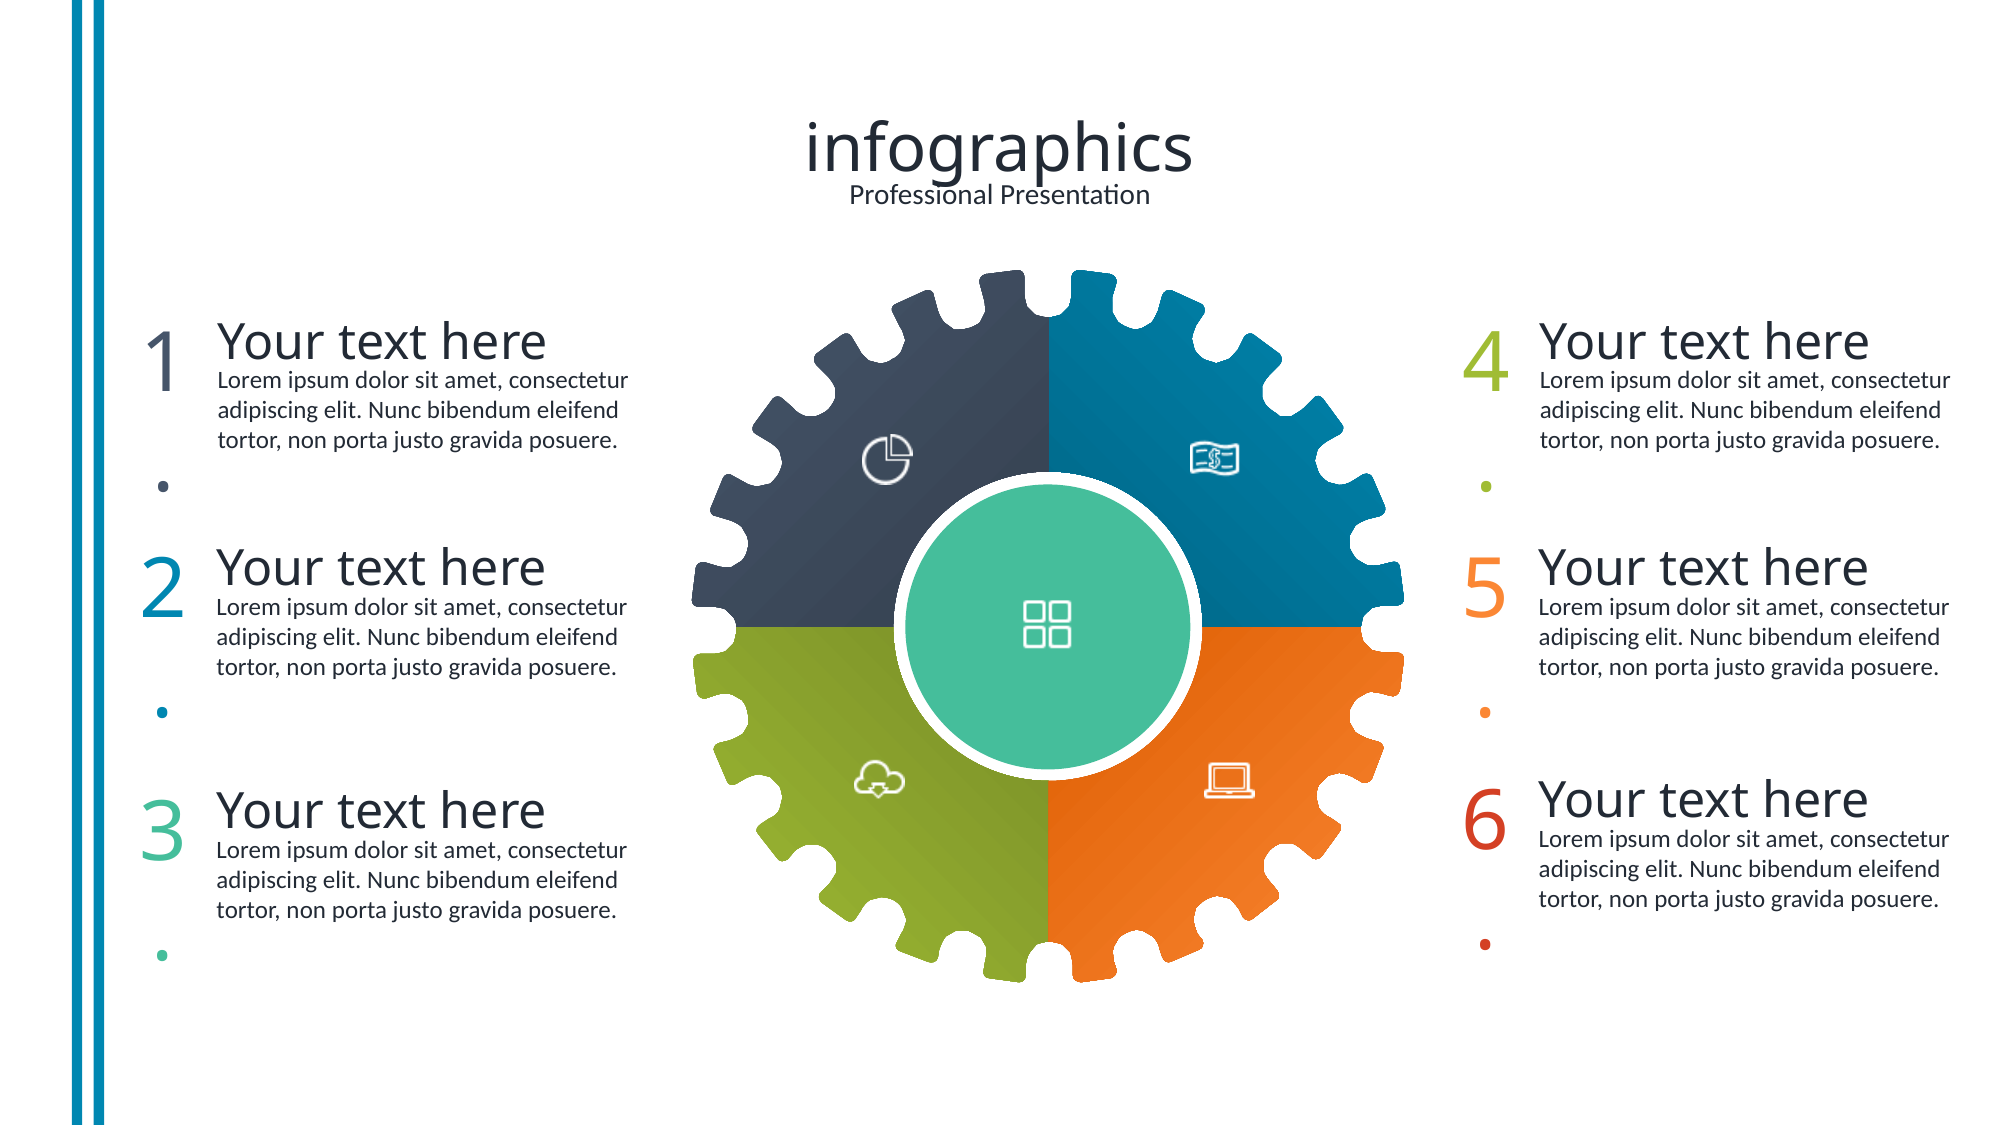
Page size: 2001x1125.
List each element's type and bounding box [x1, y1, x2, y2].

picture [862, 434, 913, 485]
picture [1022, 599, 1073, 650]
text_box [1445, 526, 1999, 689]
picture [1204, 755, 1255, 806]
text_box [691, 270, 1404, 983]
picture [1191, 441, 1239, 476]
picture [854, 754, 905, 805]
text_box [1446, 300, 2000, 463]
text_box [123, 526, 677, 689]
text_box [123, 770, 677, 932]
text_box [1445, 759, 1999, 921]
text_box [124, 300, 678, 463]
text_box [132, 97, 1868, 219]
